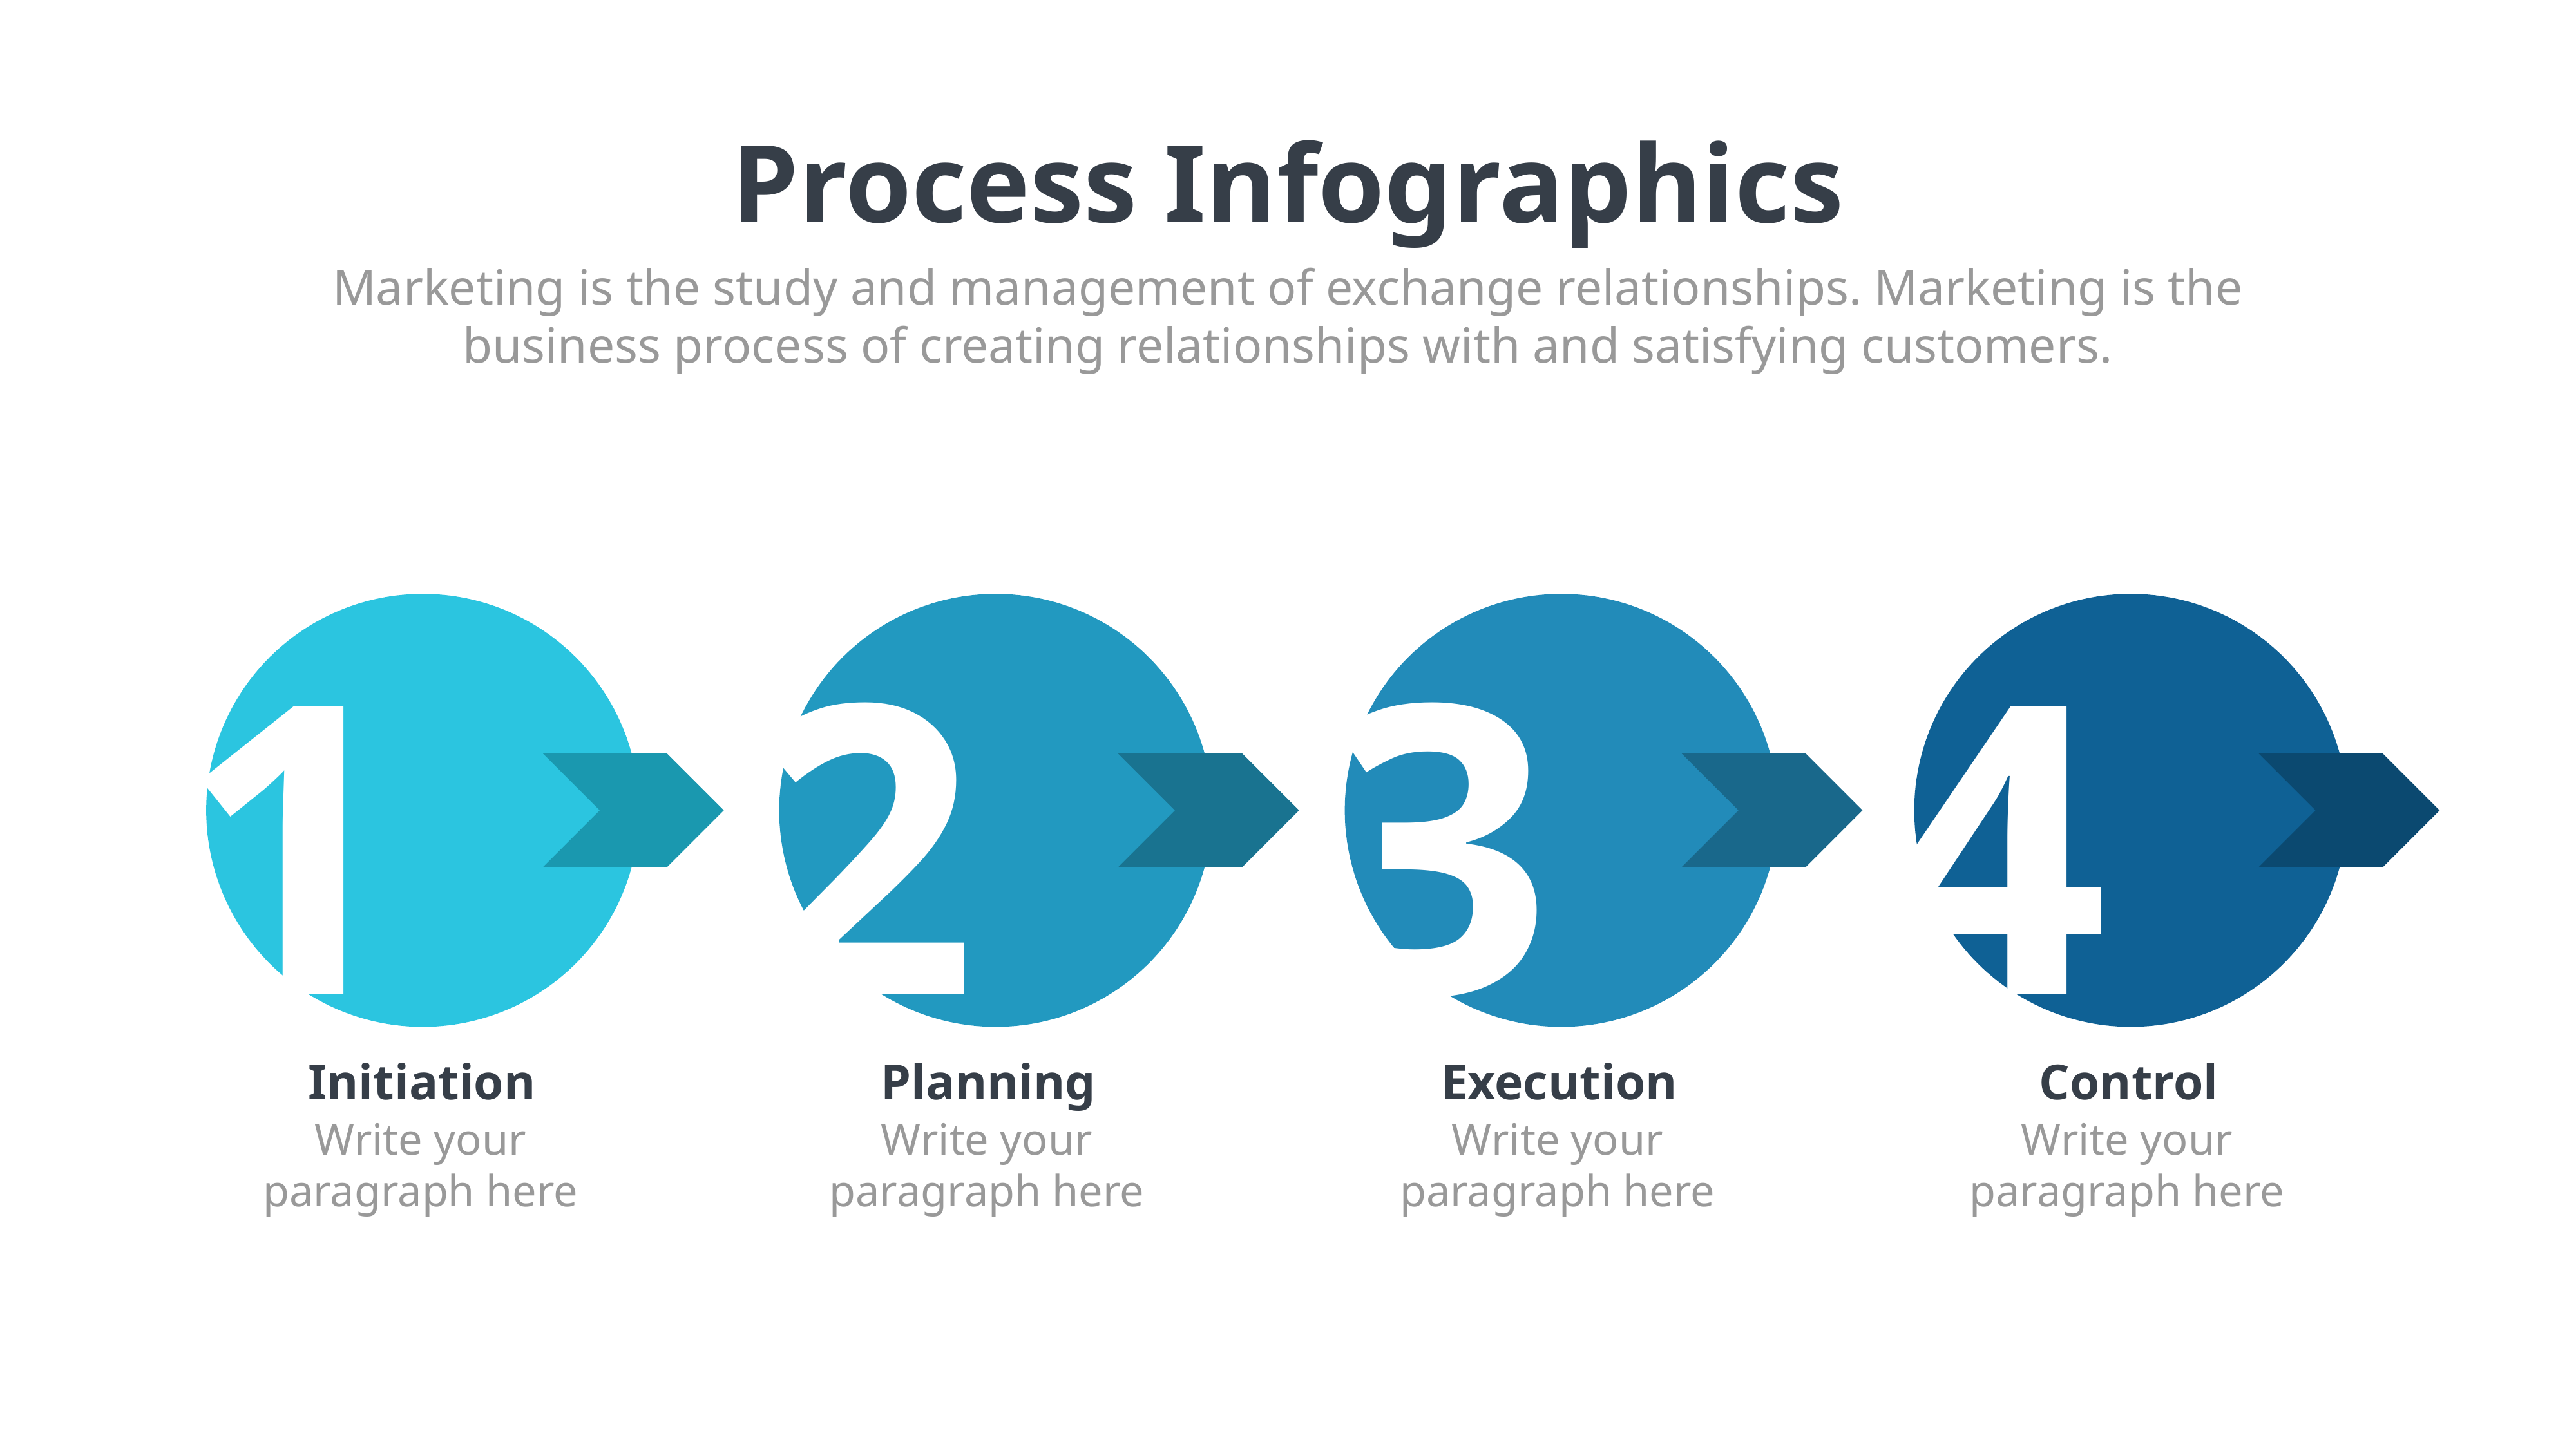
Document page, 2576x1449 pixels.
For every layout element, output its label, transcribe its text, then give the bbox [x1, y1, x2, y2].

text_box [1636, 606, 1771, 1014]
text_box Control [1999, 1046, 2258, 1107]
text_box Write your paragraph here [803, 1107, 1171, 1220]
text_box 2 [664, 587, 1061, 1080]
text_box Write your paragraph here [236, 1107, 605, 1220]
text_box Initiation [293, 1046, 551, 1107]
text_box [1680, 753, 1864, 868]
text_box Write your paragraph here [1373, 1107, 1742, 1220]
text_box [1061, 603, 1205, 1018]
text_box [2191, 601, 2340, 1019]
text_box [2257, 753, 2441, 868]
text_box Process Infographics [721, 110, 1855, 249]
text_box Write your paragraph here [1943, 1107, 2311, 1220]
text_box 3 [1239, 587, 1636, 1080]
text_box [1116, 753, 1301, 868]
text_box [491, 604, 633, 1017]
text_box Planning [859, 1046, 1118, 1107]
text_box Marketing is the study and management of exchange relationships. Marketing is the business process of creating relationships with and satisfying customers. [281, 251, 2295, 377]
text_box Execution [1430, 1046, 1688, 1107]
text_box [541, 753, 725, 868]
text_box 4 [1795, 587, 2191, 1080]
text_box 1 [94, 587, 491, 1080]
